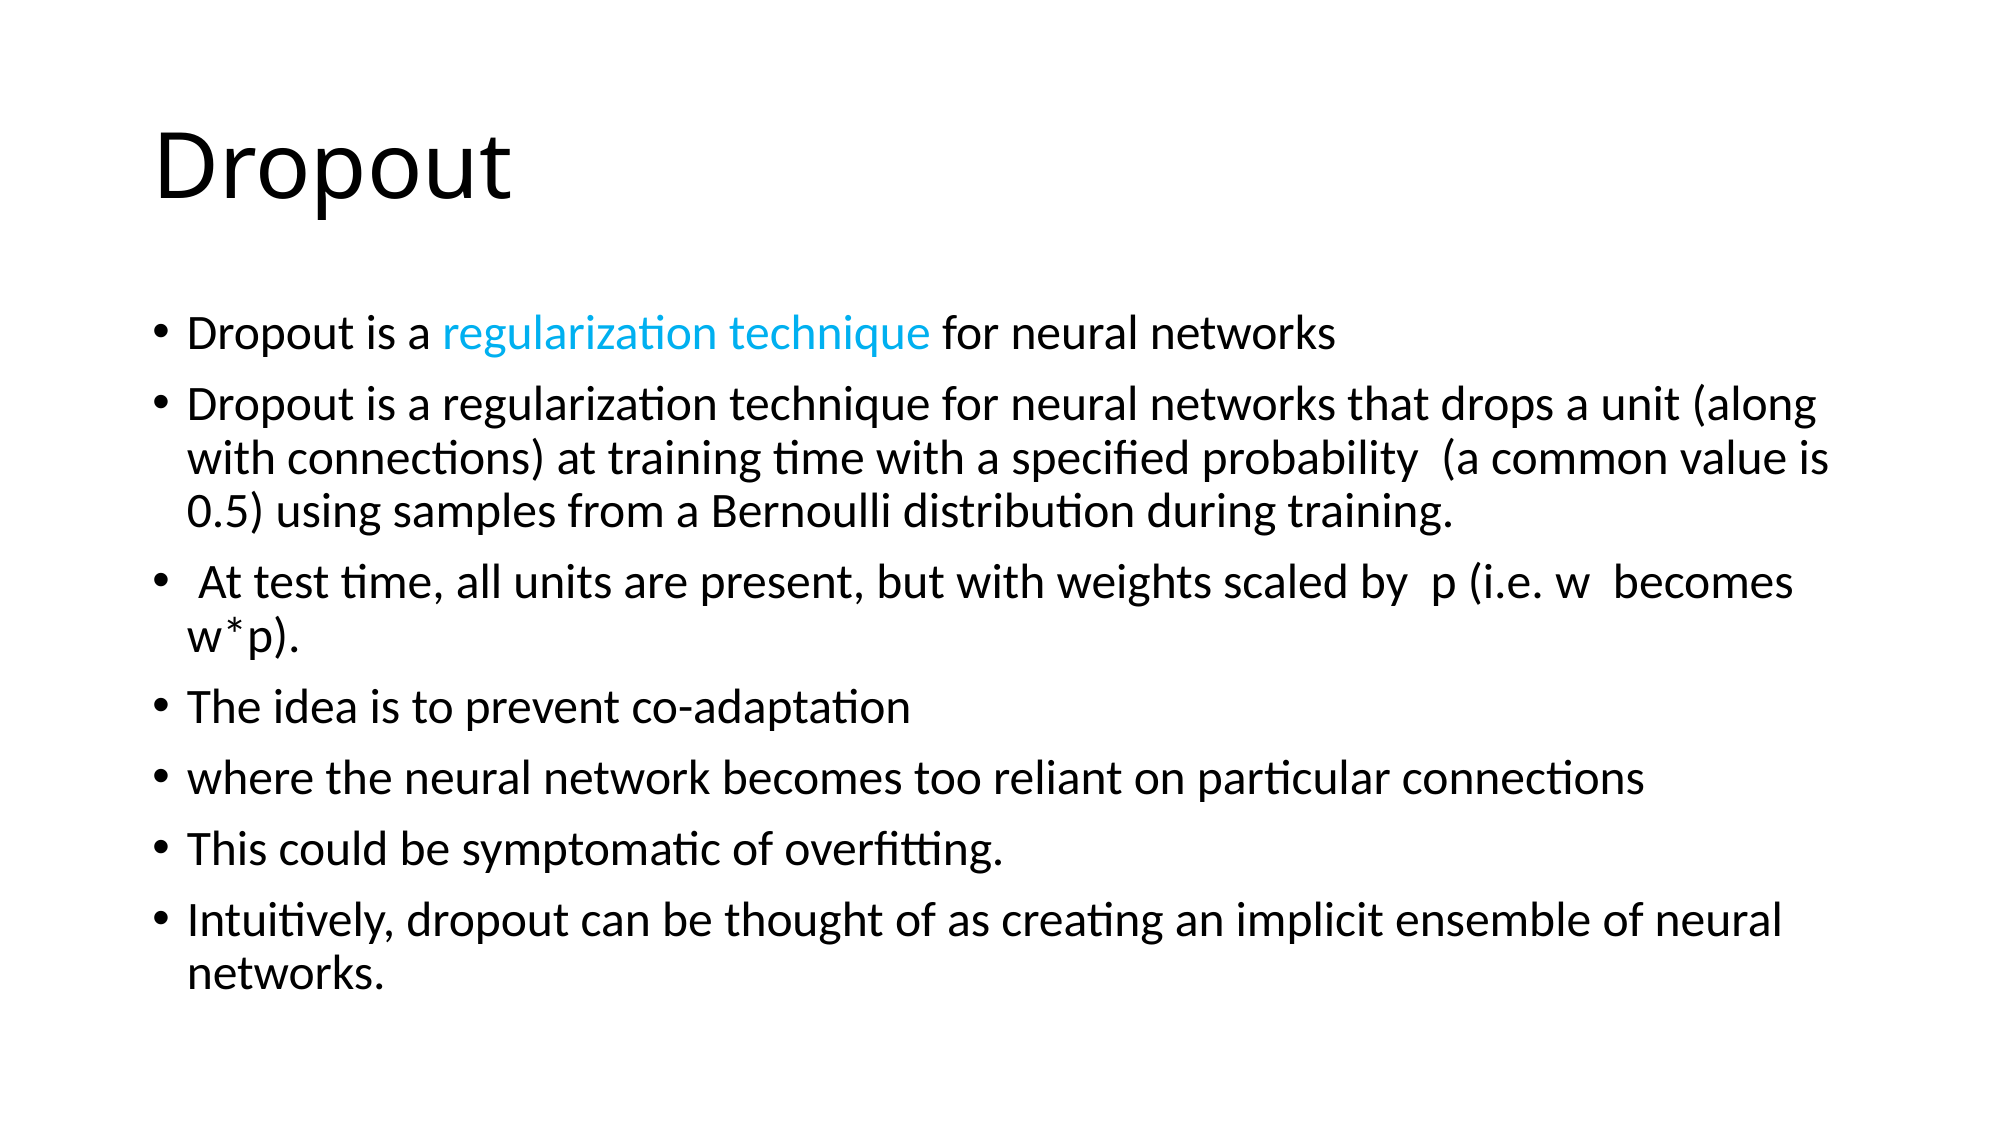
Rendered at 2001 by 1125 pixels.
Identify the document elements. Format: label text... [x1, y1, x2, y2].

list Dropout is a regularization technique for neural networks Dropout is a regularization technique for neural networks that drops a unit (along with connections) at training time with a specified probability (a common value is 0.5) using samples from a Bernoulli distribution during training. At test time, all units are present, but with weights scaled by p (i.e. w becomes w*p). The idea is to prevent co-adaptation where the neural network becomes too reliant on particular connections This could be symptomatic of overfitting. Intuitively, dropout can be thought of as creating an implicit ensemble of neural networks. [137, 299, 1863, 1014]
title Dropout [137, 59, 1863, 278]
